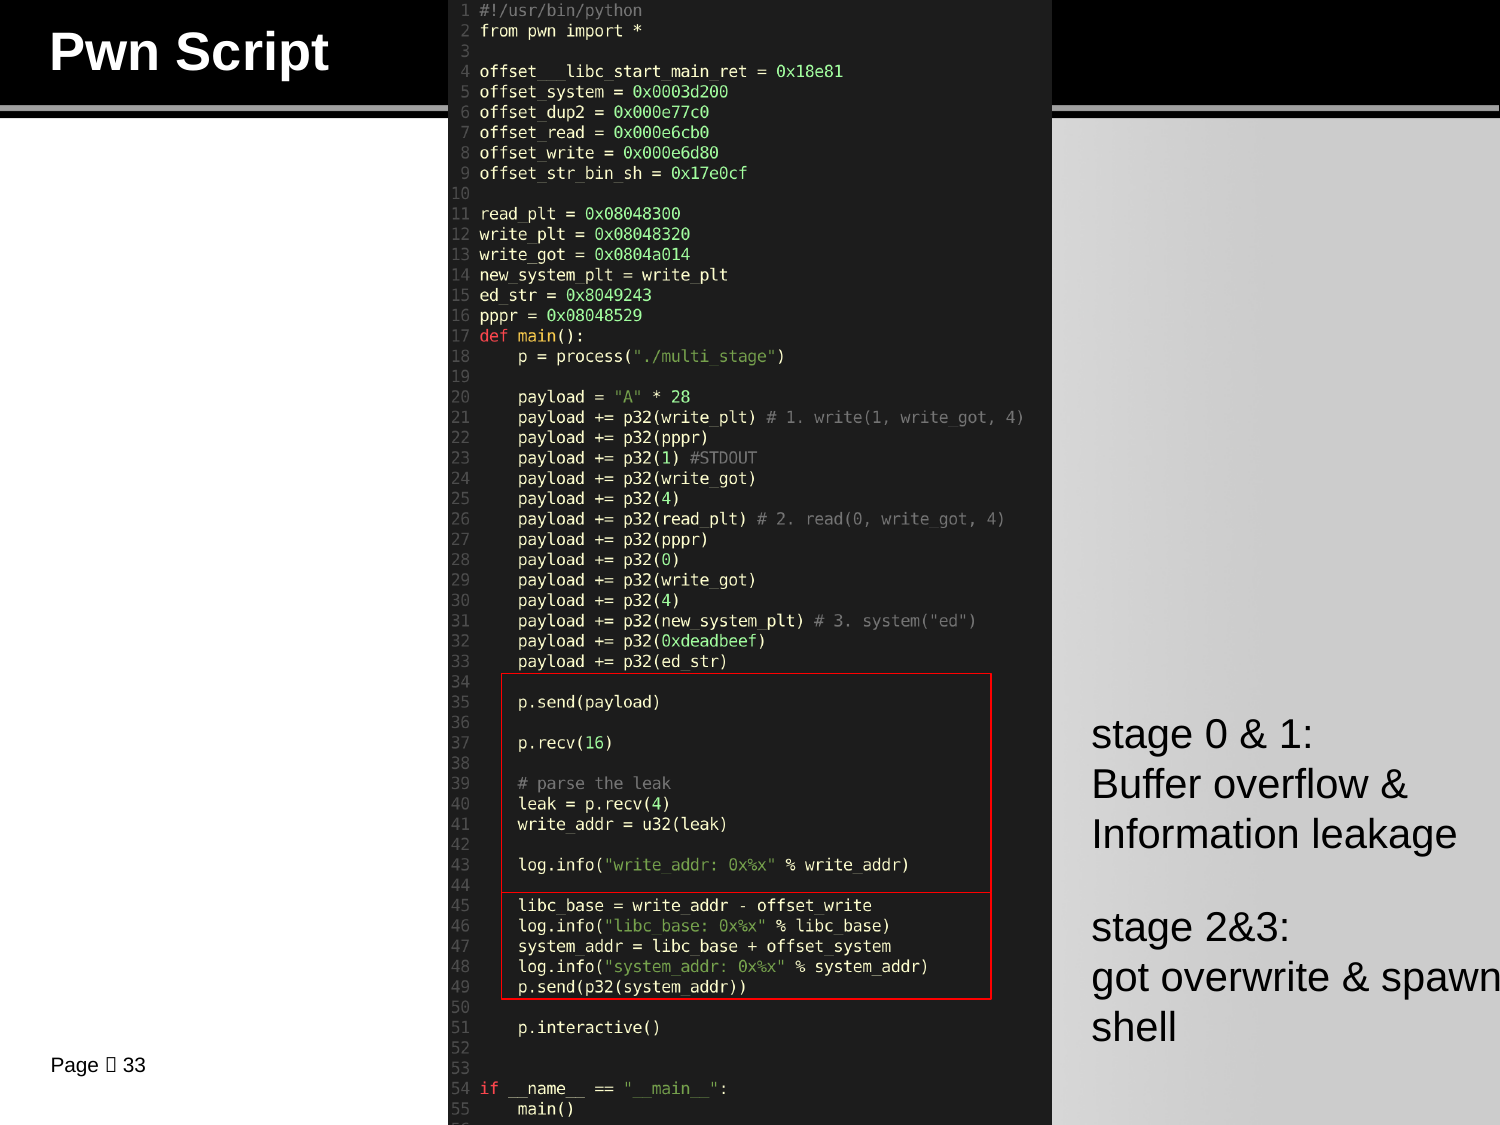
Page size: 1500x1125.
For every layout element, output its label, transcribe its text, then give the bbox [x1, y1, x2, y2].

title Pwn Script [1057, 16, 1447, 123]
picture [0, 0, 1500, 1125]
text_box stage 0 & 1: Buffer overflow & Information leakage [1076, 699, 1500, 865]
title Pwn Script [49, 16, 442, 123]
text_box stage 2&3: got overwrite & spawn shell [1076, 892, 1500, 1058]
